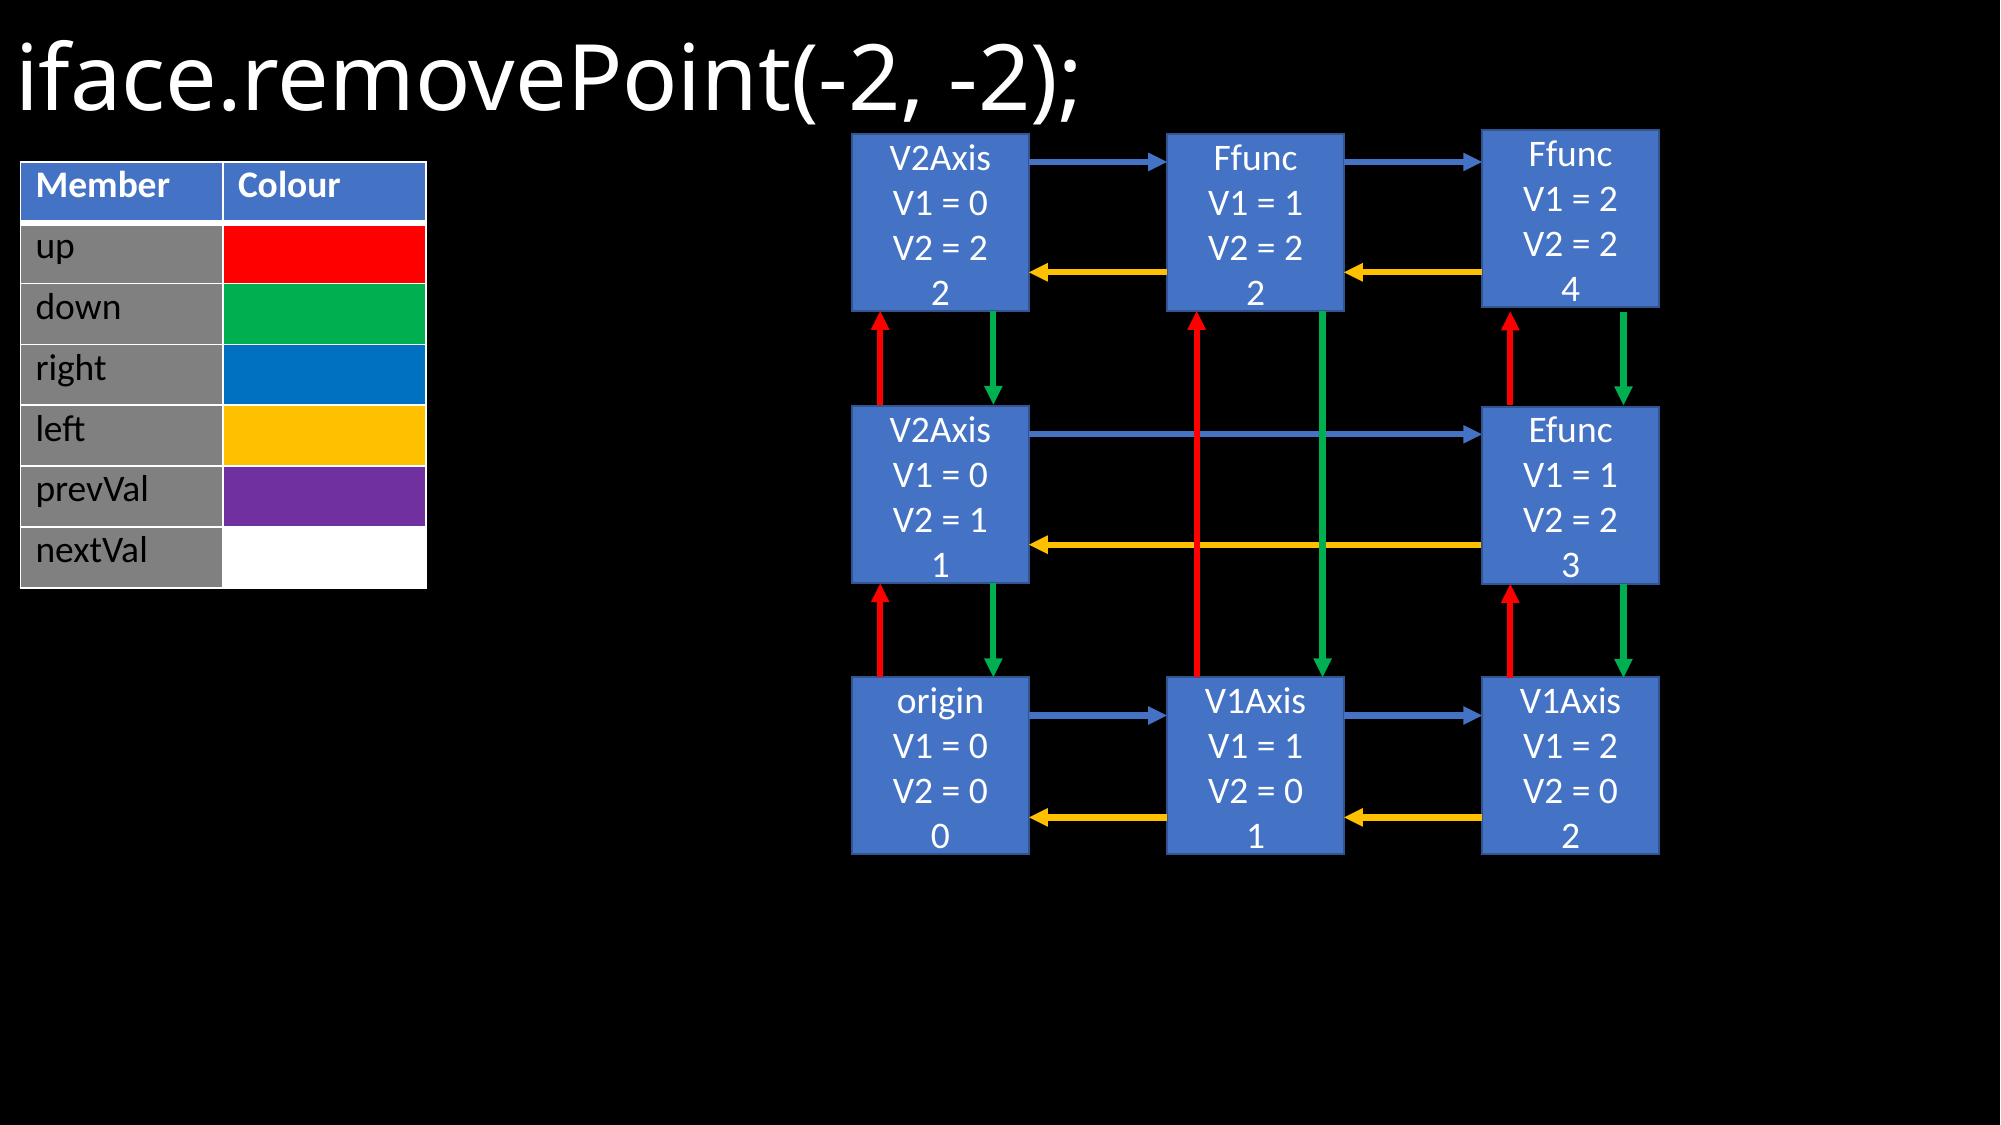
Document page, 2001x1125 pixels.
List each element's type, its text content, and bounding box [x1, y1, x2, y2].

table_cell [224, 406, 425, 465]
table_cell [224, 284, 425, 344]
title iface.removePoint(-2, -2); [0, 0, 1280, 162]
text_box V1Axis V1 = 2 V2 = 0 2 [1481, 676, 1660, 855]
table_cell [224, 528, 425, 587]
table_header Colour [224, 163, 425, 220]
text_box V2Axis V1 = 0 V2 = 1 1 [851, 405, 1030, 584]
table_cell nextVal [21, 528, 222, 587]
table_cell up [21, 226, 222, 283]
text_box Efunc V1 = 1 V2 = 2 3 [1481, 406, 1660, 585]
table_cell right [21, 345, 222, 404]
text_box Ffunc V1 = 2 V2 = 2 4 [1481, 129, 1660, 308]
table_cell [224, 467, 425, 526]
text_box Ffunc V1 = 1 V2 = 2 2 [1166, 133, 1345, 312]
text_box V1Axis V1 = 1 V2 = 0 1 [1166, 676, 1345, 855]
text_box origin V1 = 0 V2 = 0 0 [851, 676, 1030, 855]
table_cell prevVal [21, 467, 222, 526]
table_cell left [21, 406, 222, 465]
table_cell [224, 226, 425, 283]
text_box V2Axis V1 = 0 V2 = 2 2 [851, 133, 1030, 312]
table_header Member [21, 163, 222, 220]
table_cell [224, 345, 425, 404]
table_cell down [21, 284, 222, 344]
